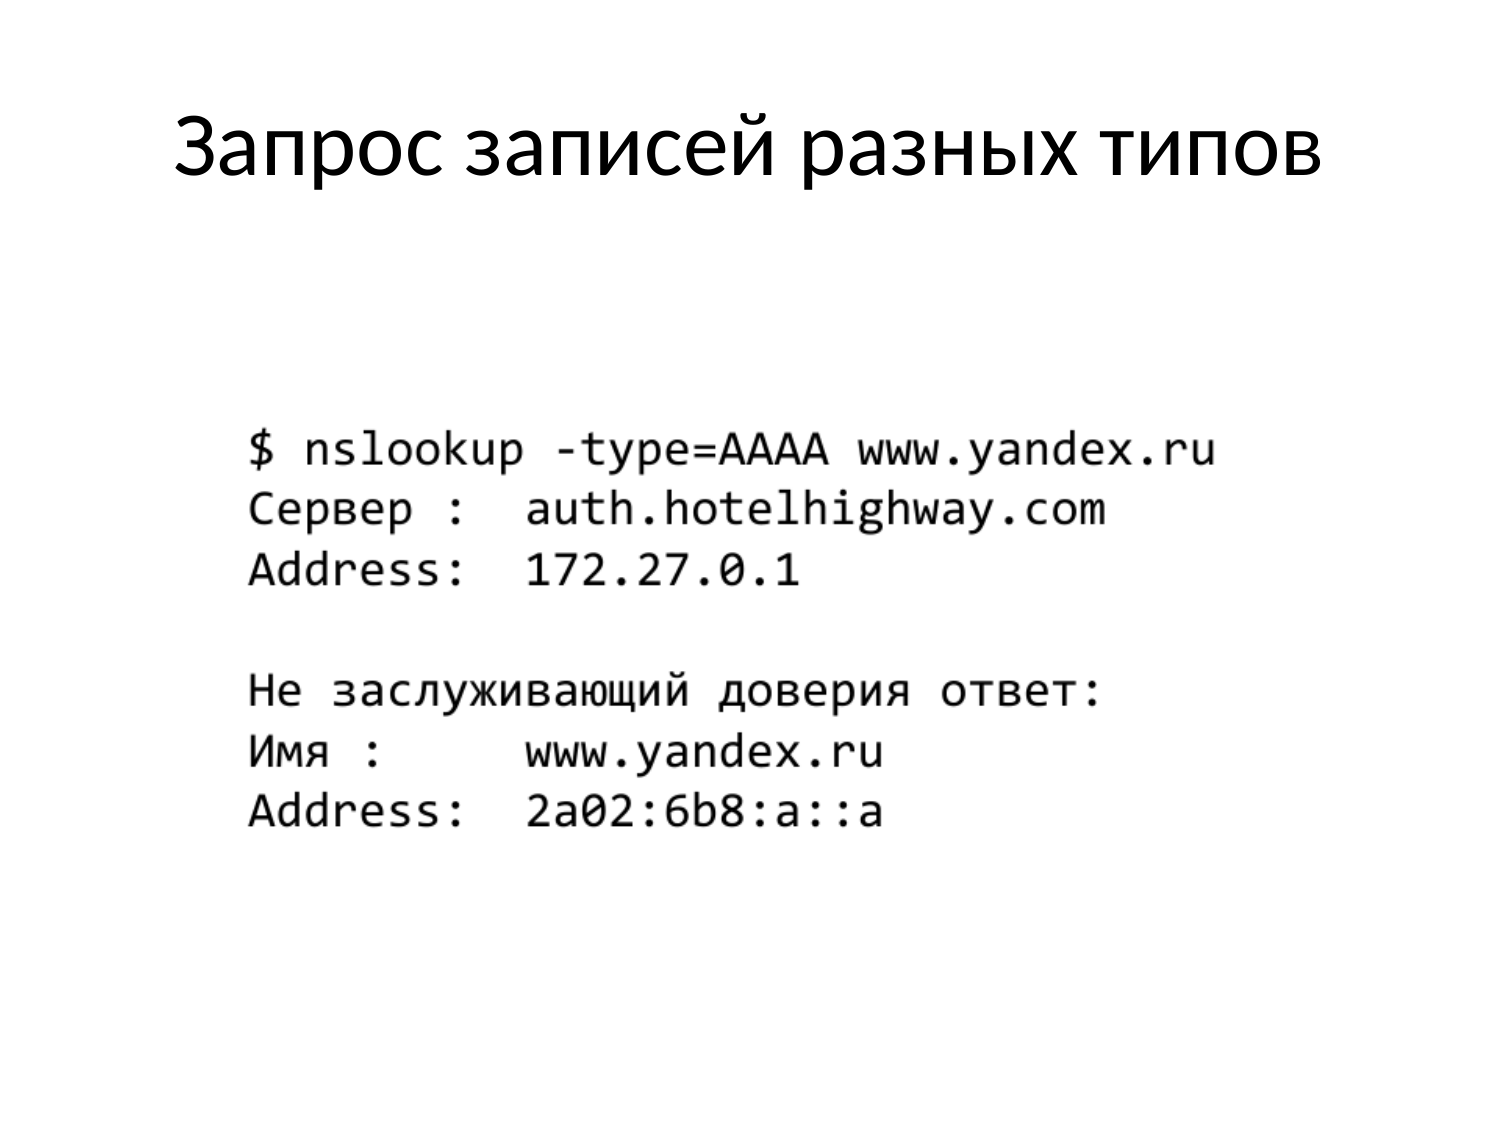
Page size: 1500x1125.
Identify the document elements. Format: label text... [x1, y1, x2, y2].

title Запрос записей разных типов [75, 45, 1425, 233]
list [216, 395, 1284, 872]
